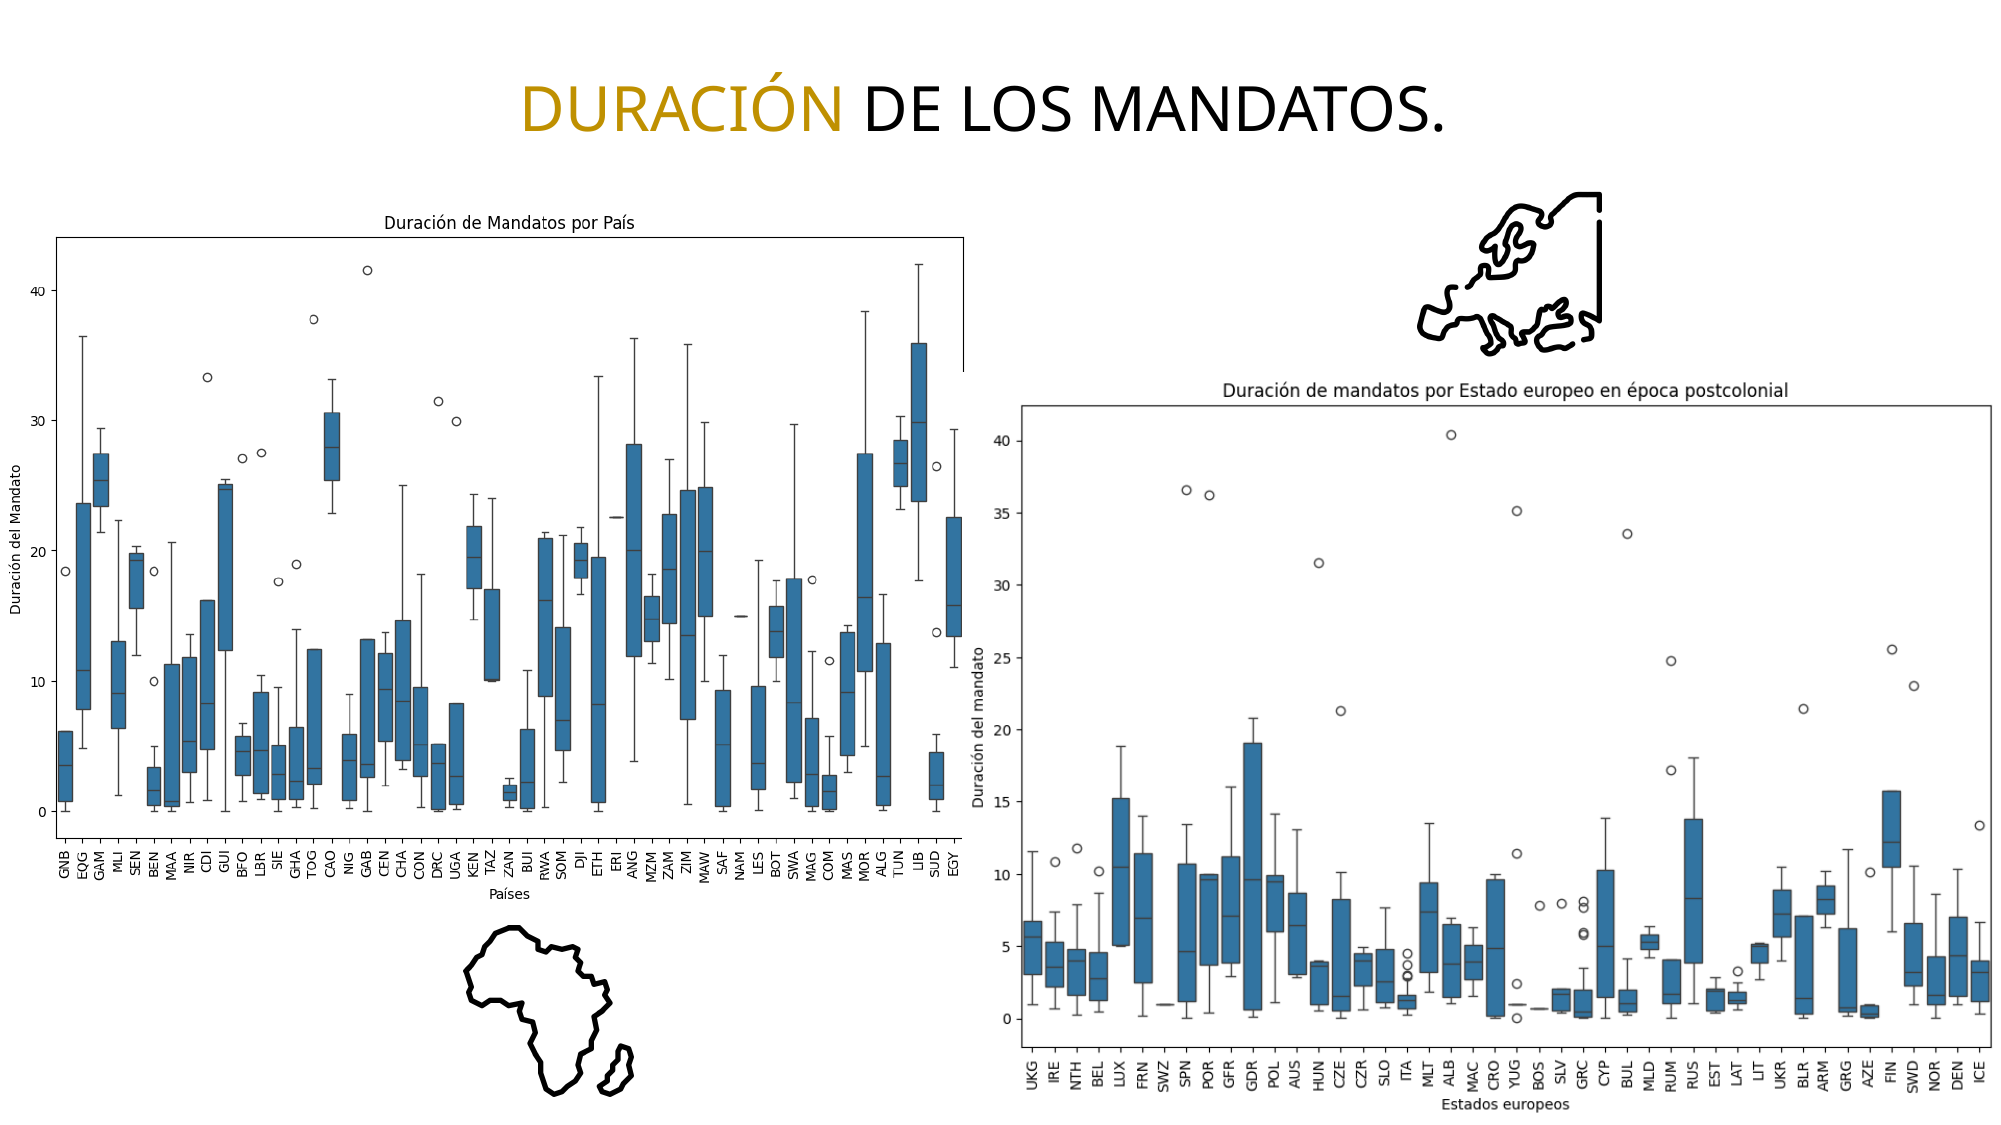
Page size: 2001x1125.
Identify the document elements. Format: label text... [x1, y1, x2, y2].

picture [1417, 181, 1602, 367]
picture [0, 205, 2000, 1123]
title DURACIÓN DE LOS MANDATOS. [83, 2, 1917, 220]
picture [463, 925, 634, 1097]
